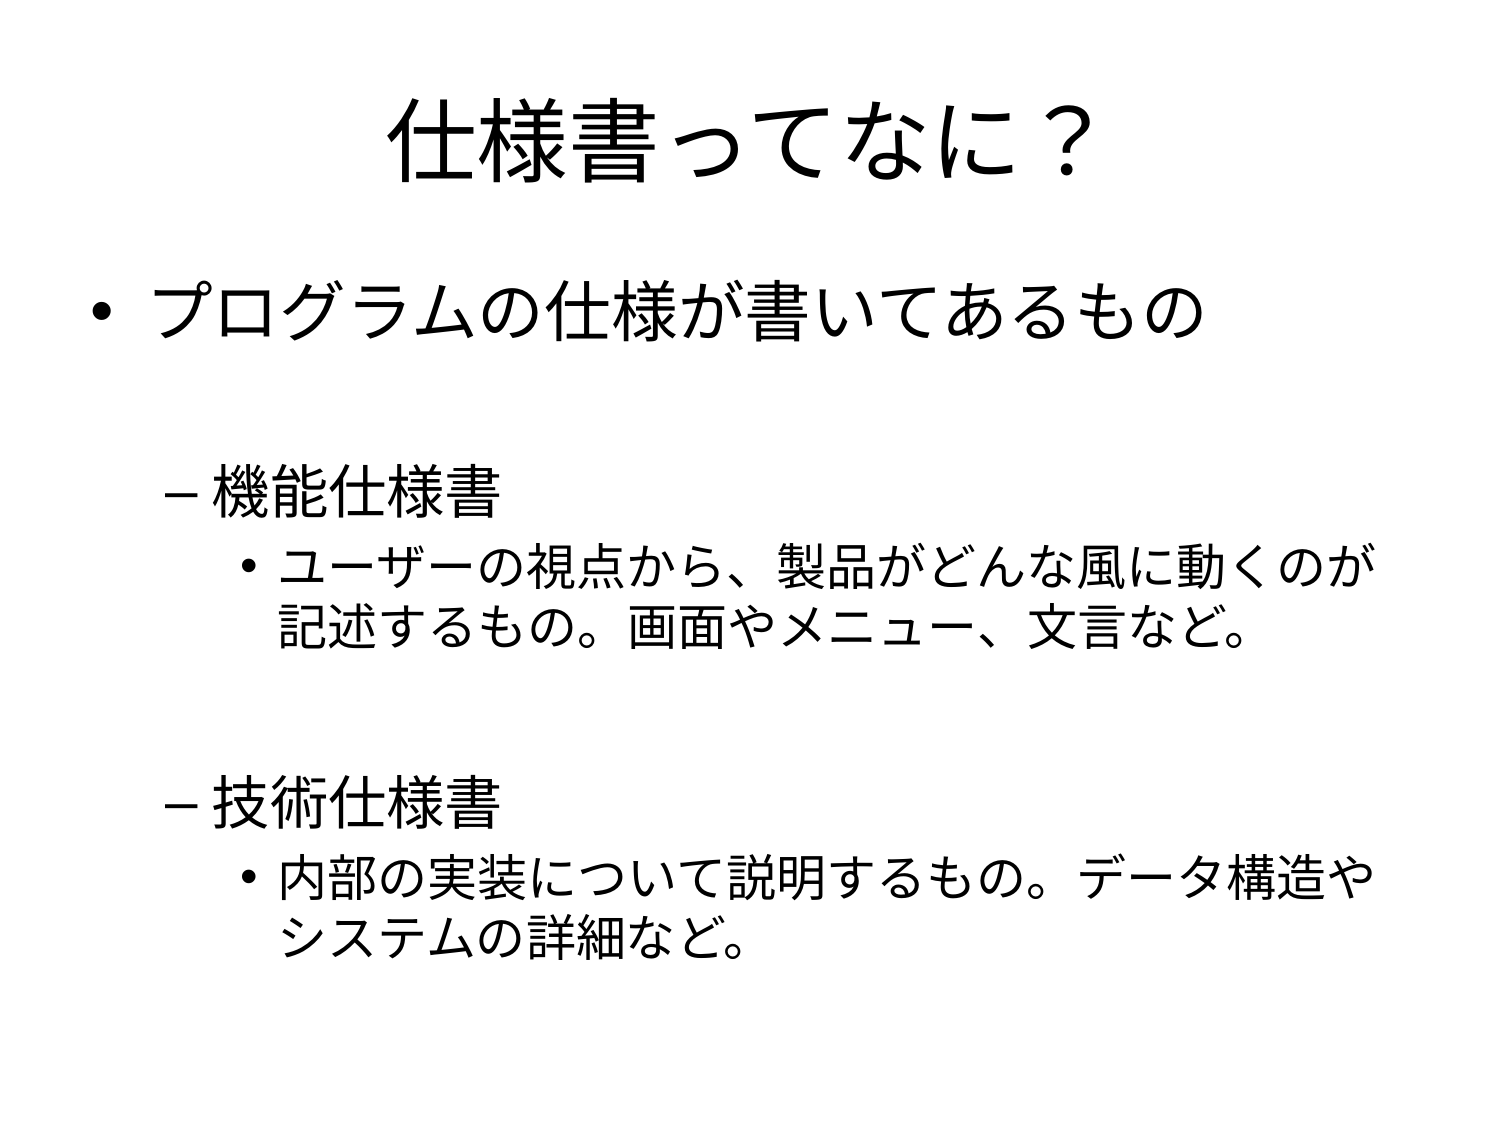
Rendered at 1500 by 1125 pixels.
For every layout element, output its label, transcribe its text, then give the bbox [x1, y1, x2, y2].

list プログラムの仕様が書いてあるもの 機能仕様書 ユーザーの視点から、製品がどんな風に動くのが記述するもの。画面やメニュー、文言など。 技術仕様書 内部の実装について説明するもの。データ構造やシステムの詳細など。 [75, 262, 1425, 1005]
title 仕様書ってなに？ [75, 45, 1425, 233]
